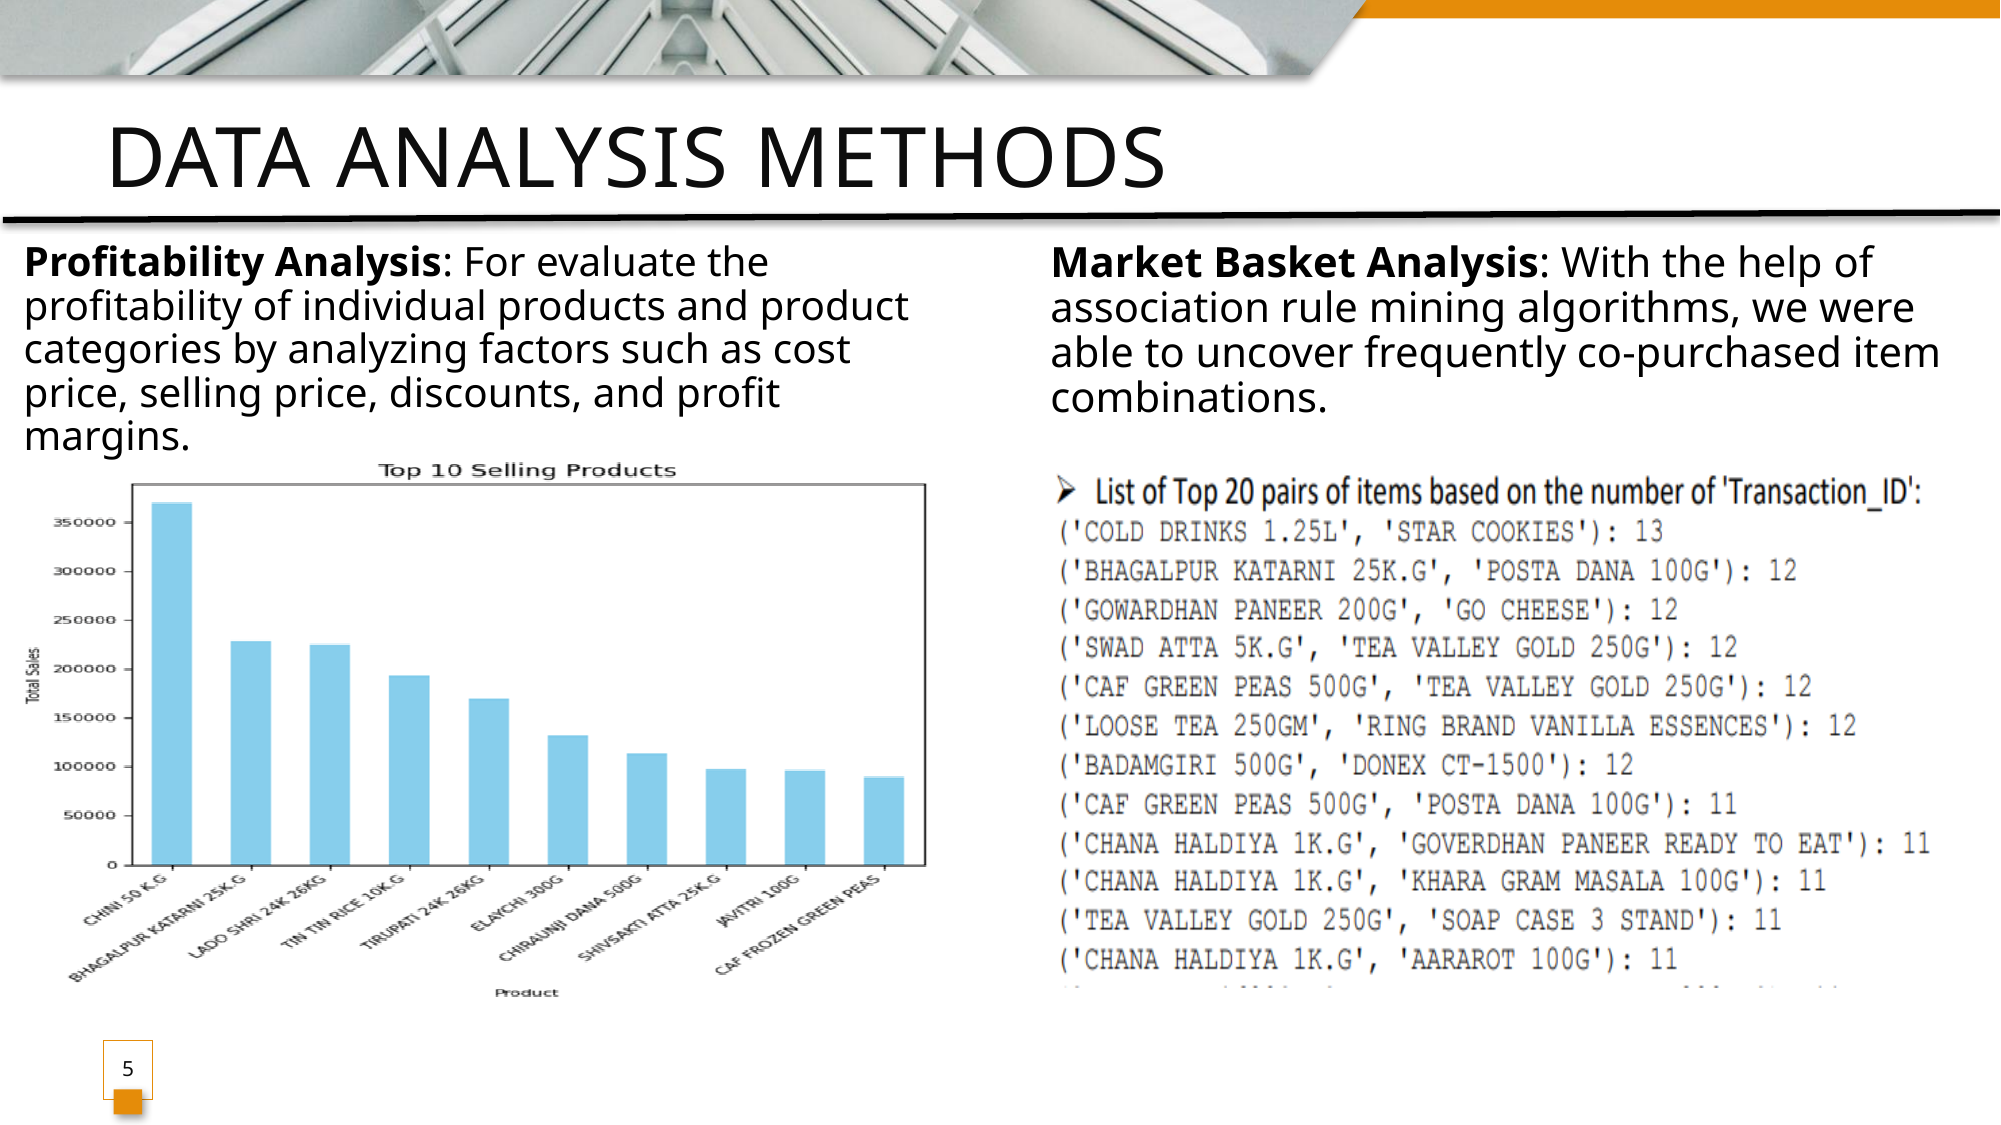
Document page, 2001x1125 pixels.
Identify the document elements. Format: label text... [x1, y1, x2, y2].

text_box [113, 1089, 143, 1115]
picture [0, 452, 942, 1000]
list Profitability Analysis: For evaluate the profitability of individual products and product categories by analyzing factors such as cost price, selling price, discounts, and profit margins. [8, 233, 941, 448]
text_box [2, 212, 2000, 221]
picture [0, 0, 1367, 76]
text_box Market Basket Analysis: With the help of association rule mining algorithms, we were able to uncover frequently co-purchased item combinations. [1035, 233, 1981, 445]
title Data Analysis Methods [90, 96, 1863, 207]
picture [1035, 448, 1958, 988]
slide_number 5 [103, 1040, 153, 1100]
